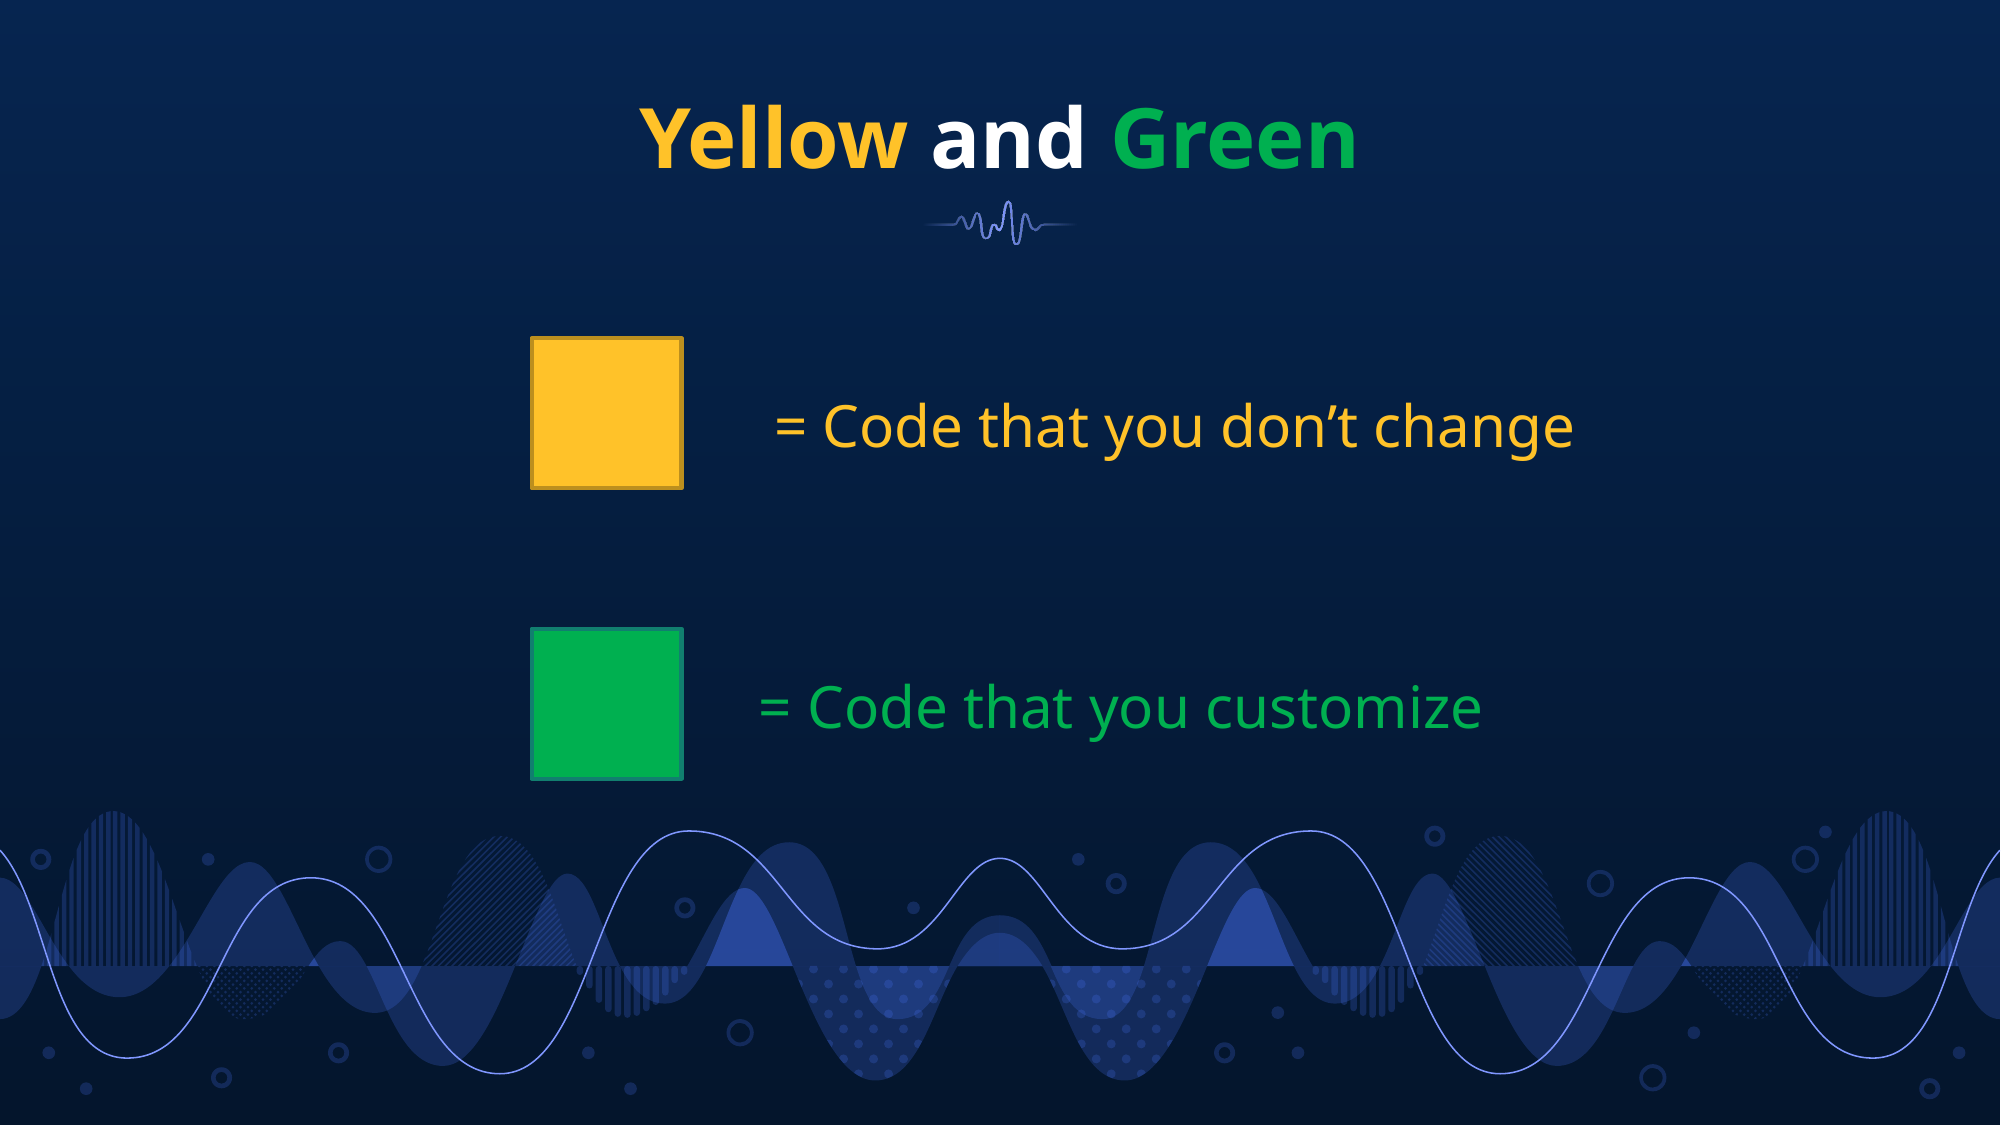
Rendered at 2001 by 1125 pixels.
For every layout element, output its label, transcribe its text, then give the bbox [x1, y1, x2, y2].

text_box [530, 627, 684, 781]
list = Code that you don’t change = Code that you customize [742, 378, 1864, 812]
title Yellow and Green [271, 99, 1729, 187]
text_box [530, 336, 684, 490]
